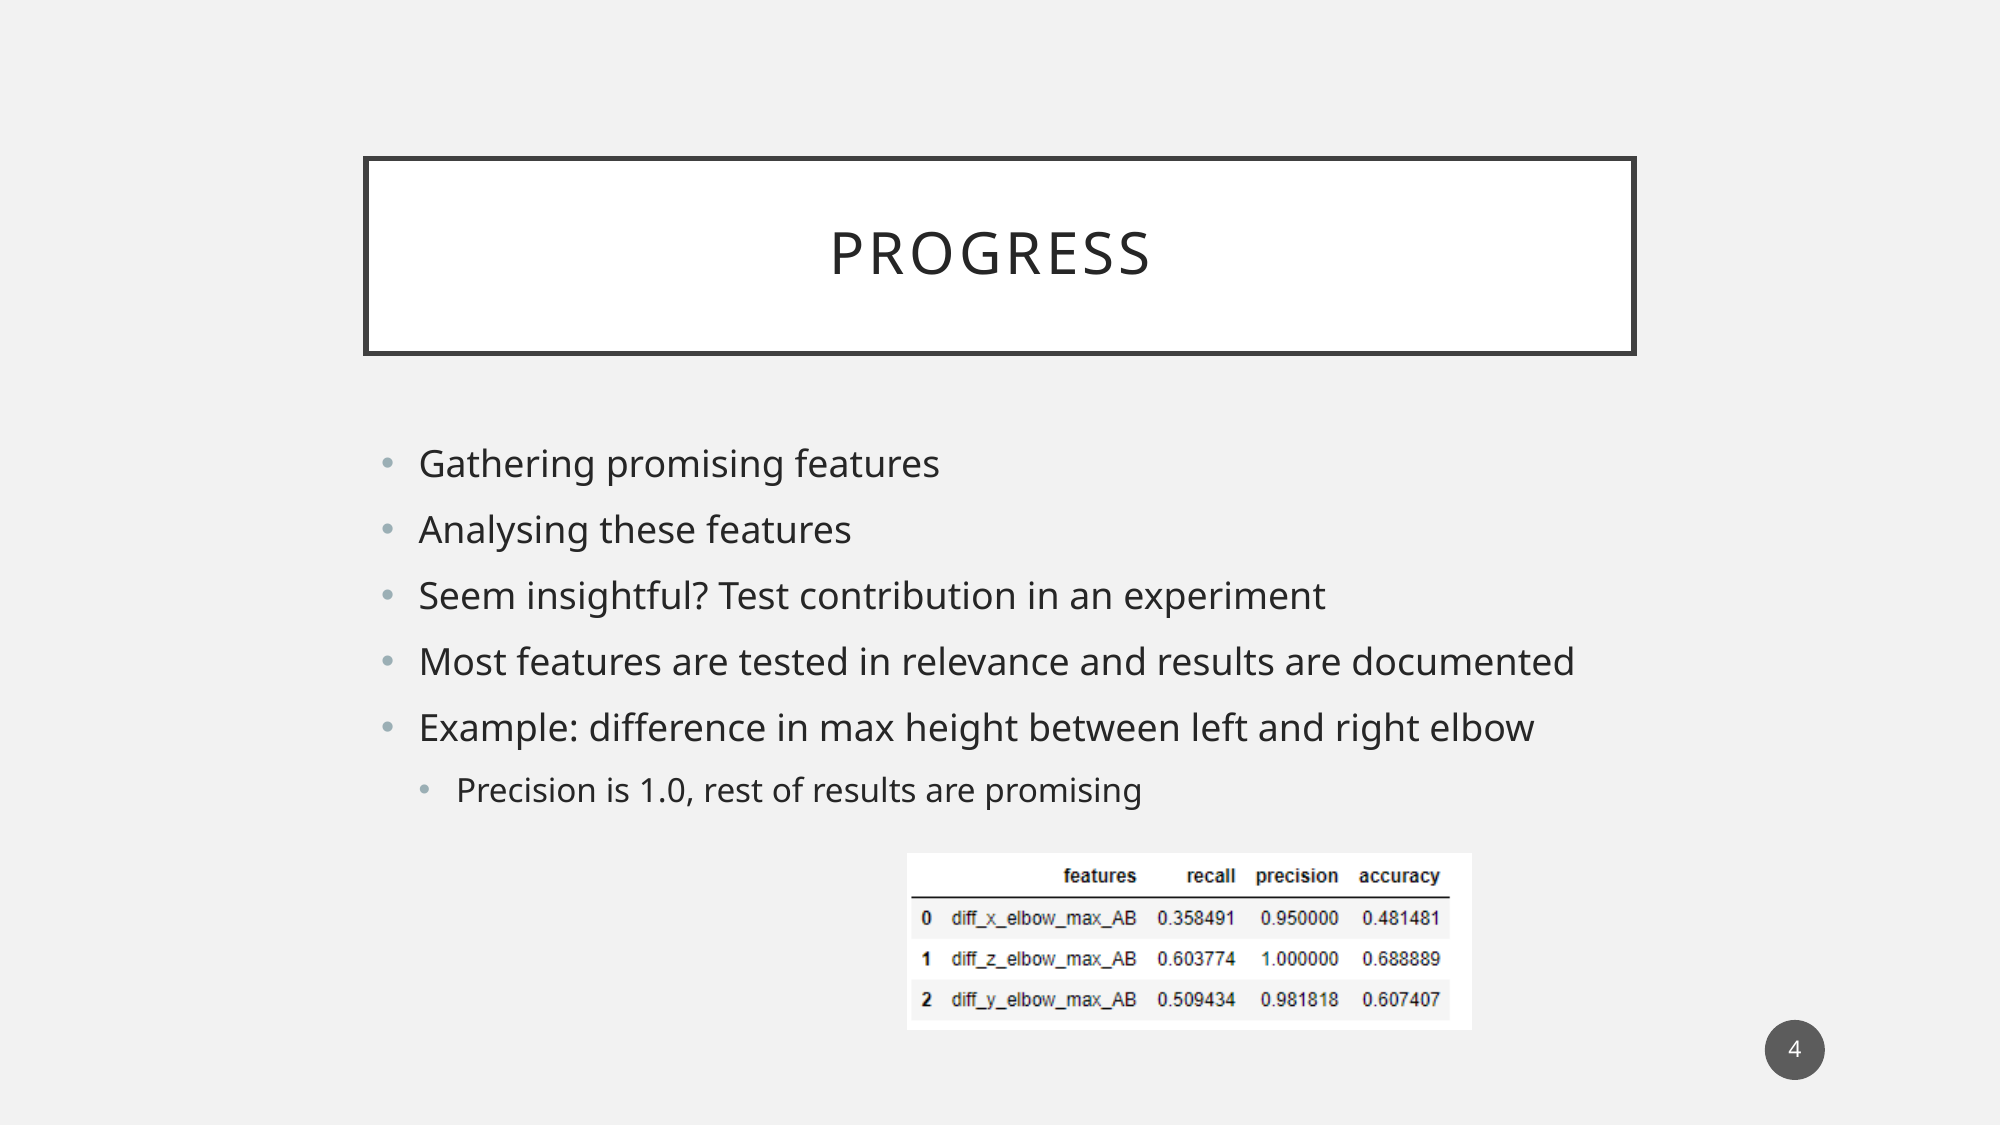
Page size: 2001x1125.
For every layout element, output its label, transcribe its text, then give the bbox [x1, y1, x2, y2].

slide_number 4 [1764, 1019, 1825, 1080]
list Gathering promising features Analysing these features Seem insightful? Test contribution in an experiment Most features are tested in relevance and results are documented Example: difference in max height between left and right elbow Precision is 1.0, rest of results are promising [366, 432, 1634, 942]
title Progress [363, 156, 1637, 356]
picture [907, 853, 1472, 1030]
